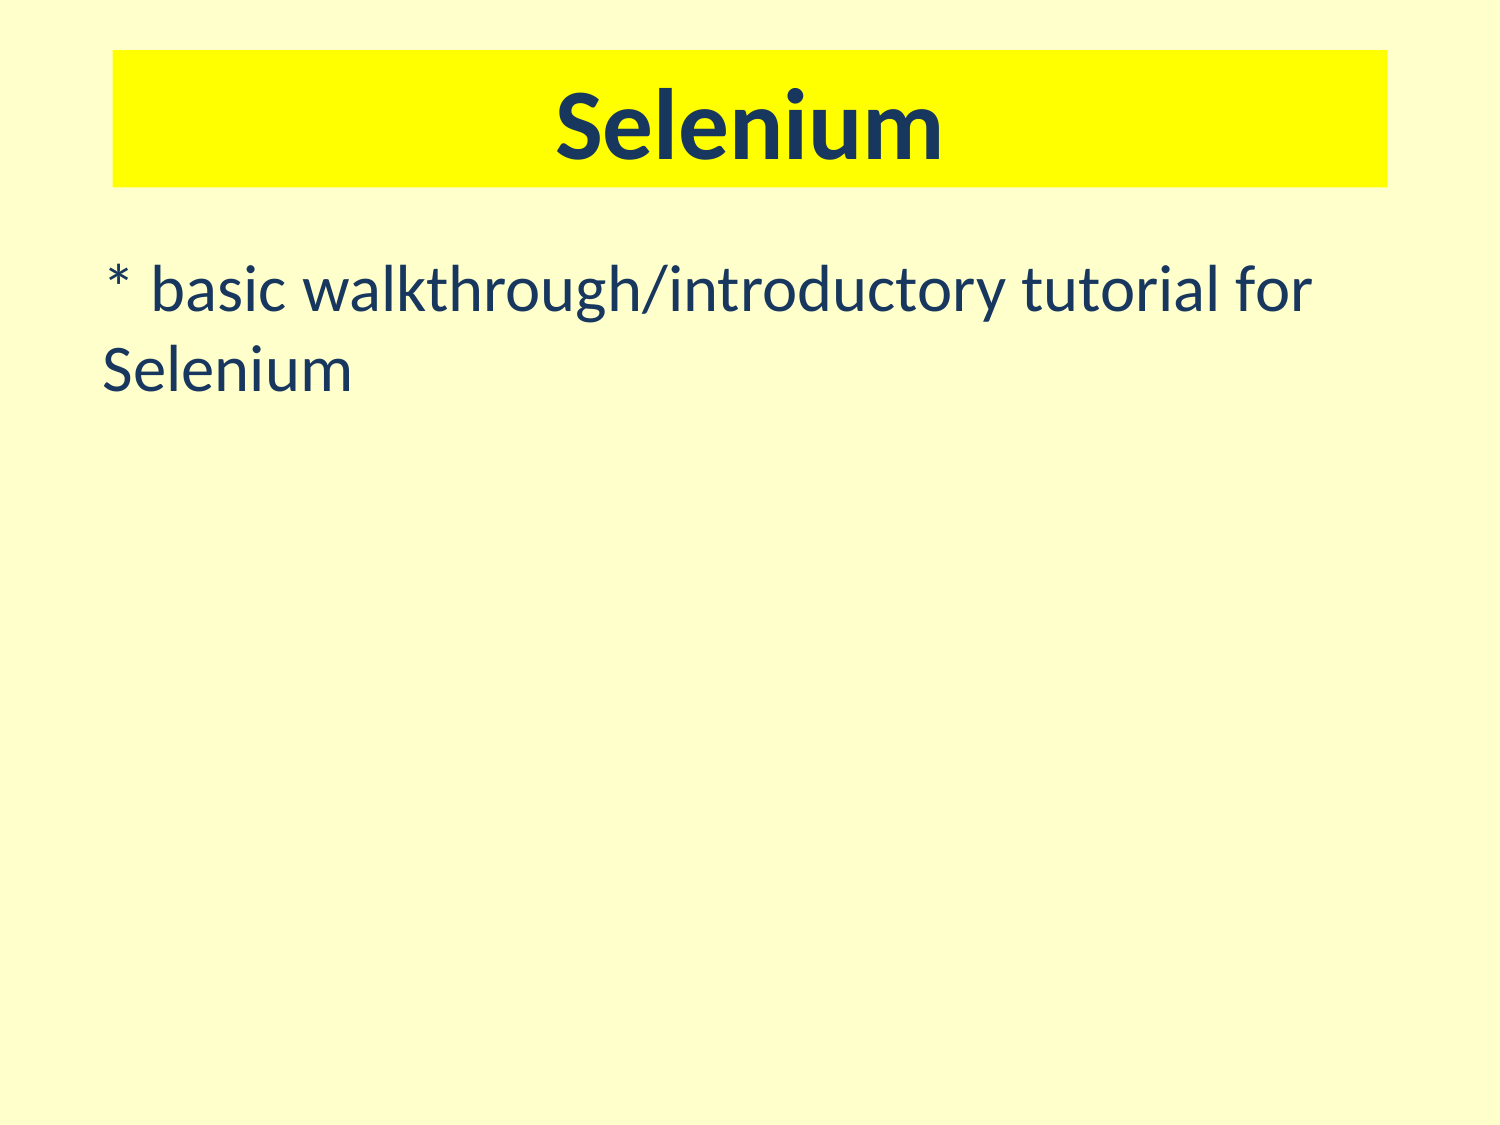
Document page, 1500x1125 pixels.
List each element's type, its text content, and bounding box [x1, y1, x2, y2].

title Selenium [112, 50, 1388, 188]
subtitle * basic walkthrough/introductory tutorial for Selenium [87, 237, 1425, 1050]
